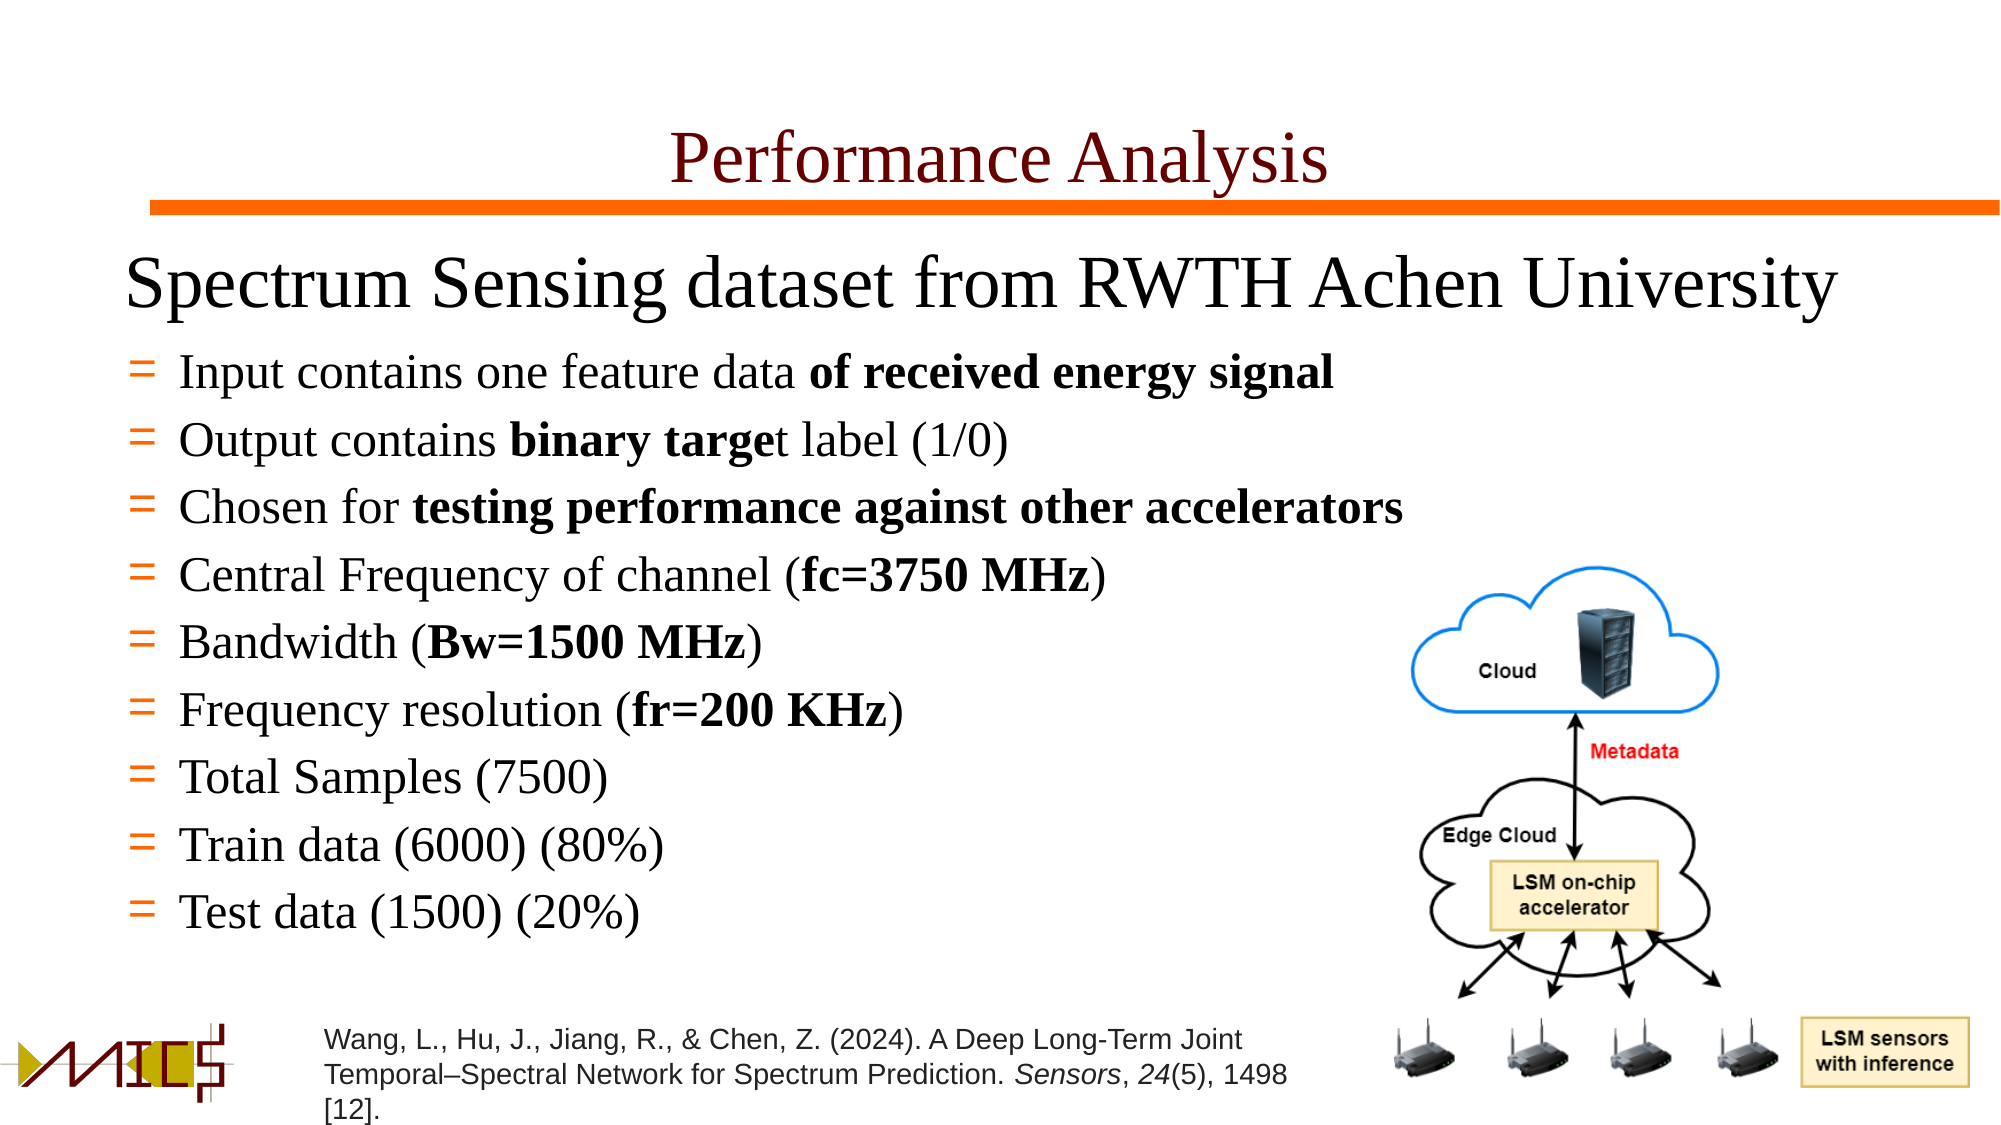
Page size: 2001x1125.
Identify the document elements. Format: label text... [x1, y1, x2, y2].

title Performance Analysis [109, 64, 1891, 224]
text_box Wang, L., Hu, J., Jiang, R., & Chen, Z. (2024). A Deep Long-Term Joint Temporal–Spectral Network for Spectrum Prediction. Sensors, 24(5), 1498 [12]. [309, 1013, 1309, 1125]
picture [1394, 561, 1970, 1088]
picture [0, 1021, 234, 1110]
list Input contains one feature data of received energy signal Output contains binary target label (1/0) Chosen for testing performance against other accelerators Central Frequency of channel (fc=3750 MHz) Bandwidth (Bw=1500 MHz) Frequency resolution (fr=200 KHz) Total Samples (7500) Train data (6000) (80%) Test data (1500) (20%) [88, 331, 1649, 1014]
text_box Spectrum Sensing dataset from RWTH Achen University [109, 224, 1912, 330]
